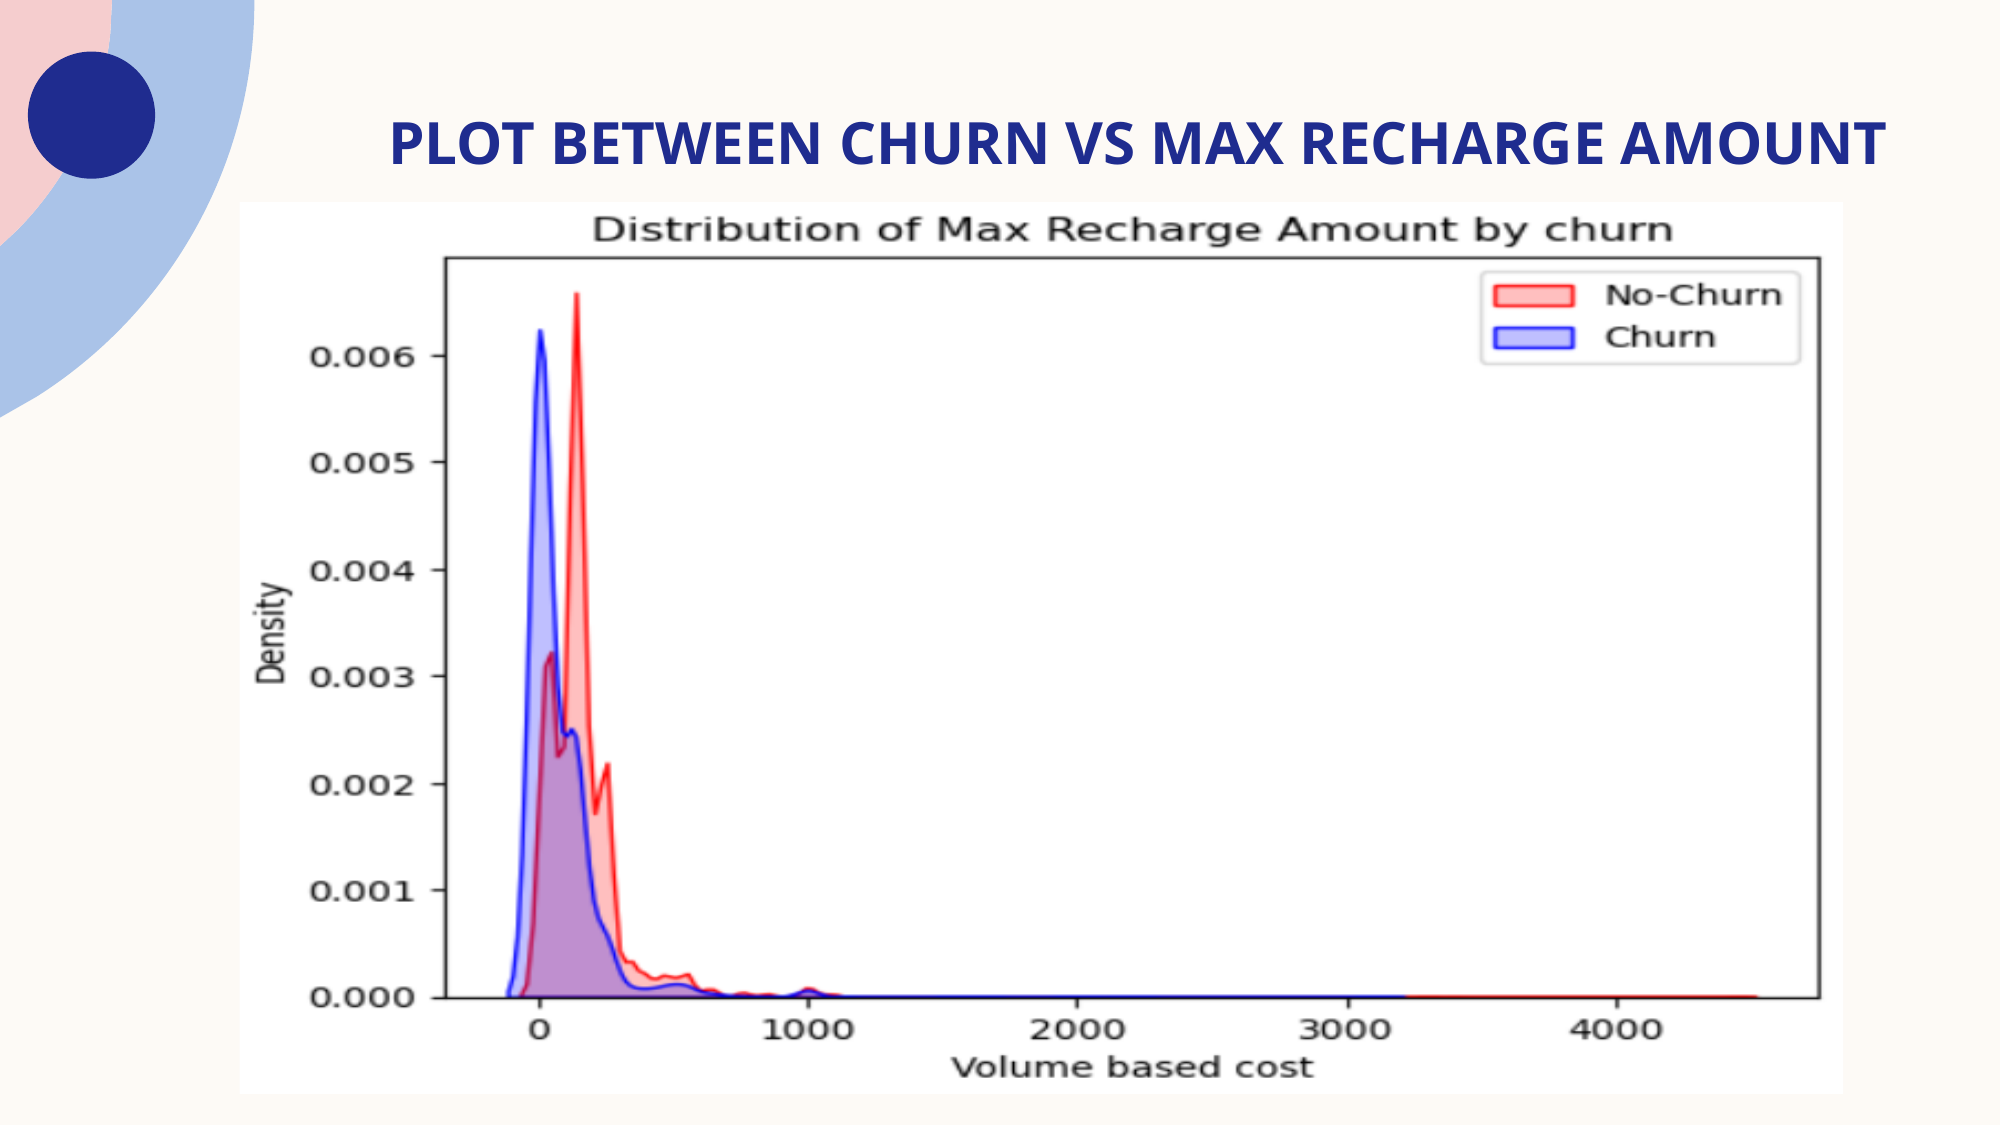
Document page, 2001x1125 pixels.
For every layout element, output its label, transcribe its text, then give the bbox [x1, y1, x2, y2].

title Plot between churn vs max recharge amount [373, 15, 1930, 177]
picture [239, 202, 1844, 1094]
